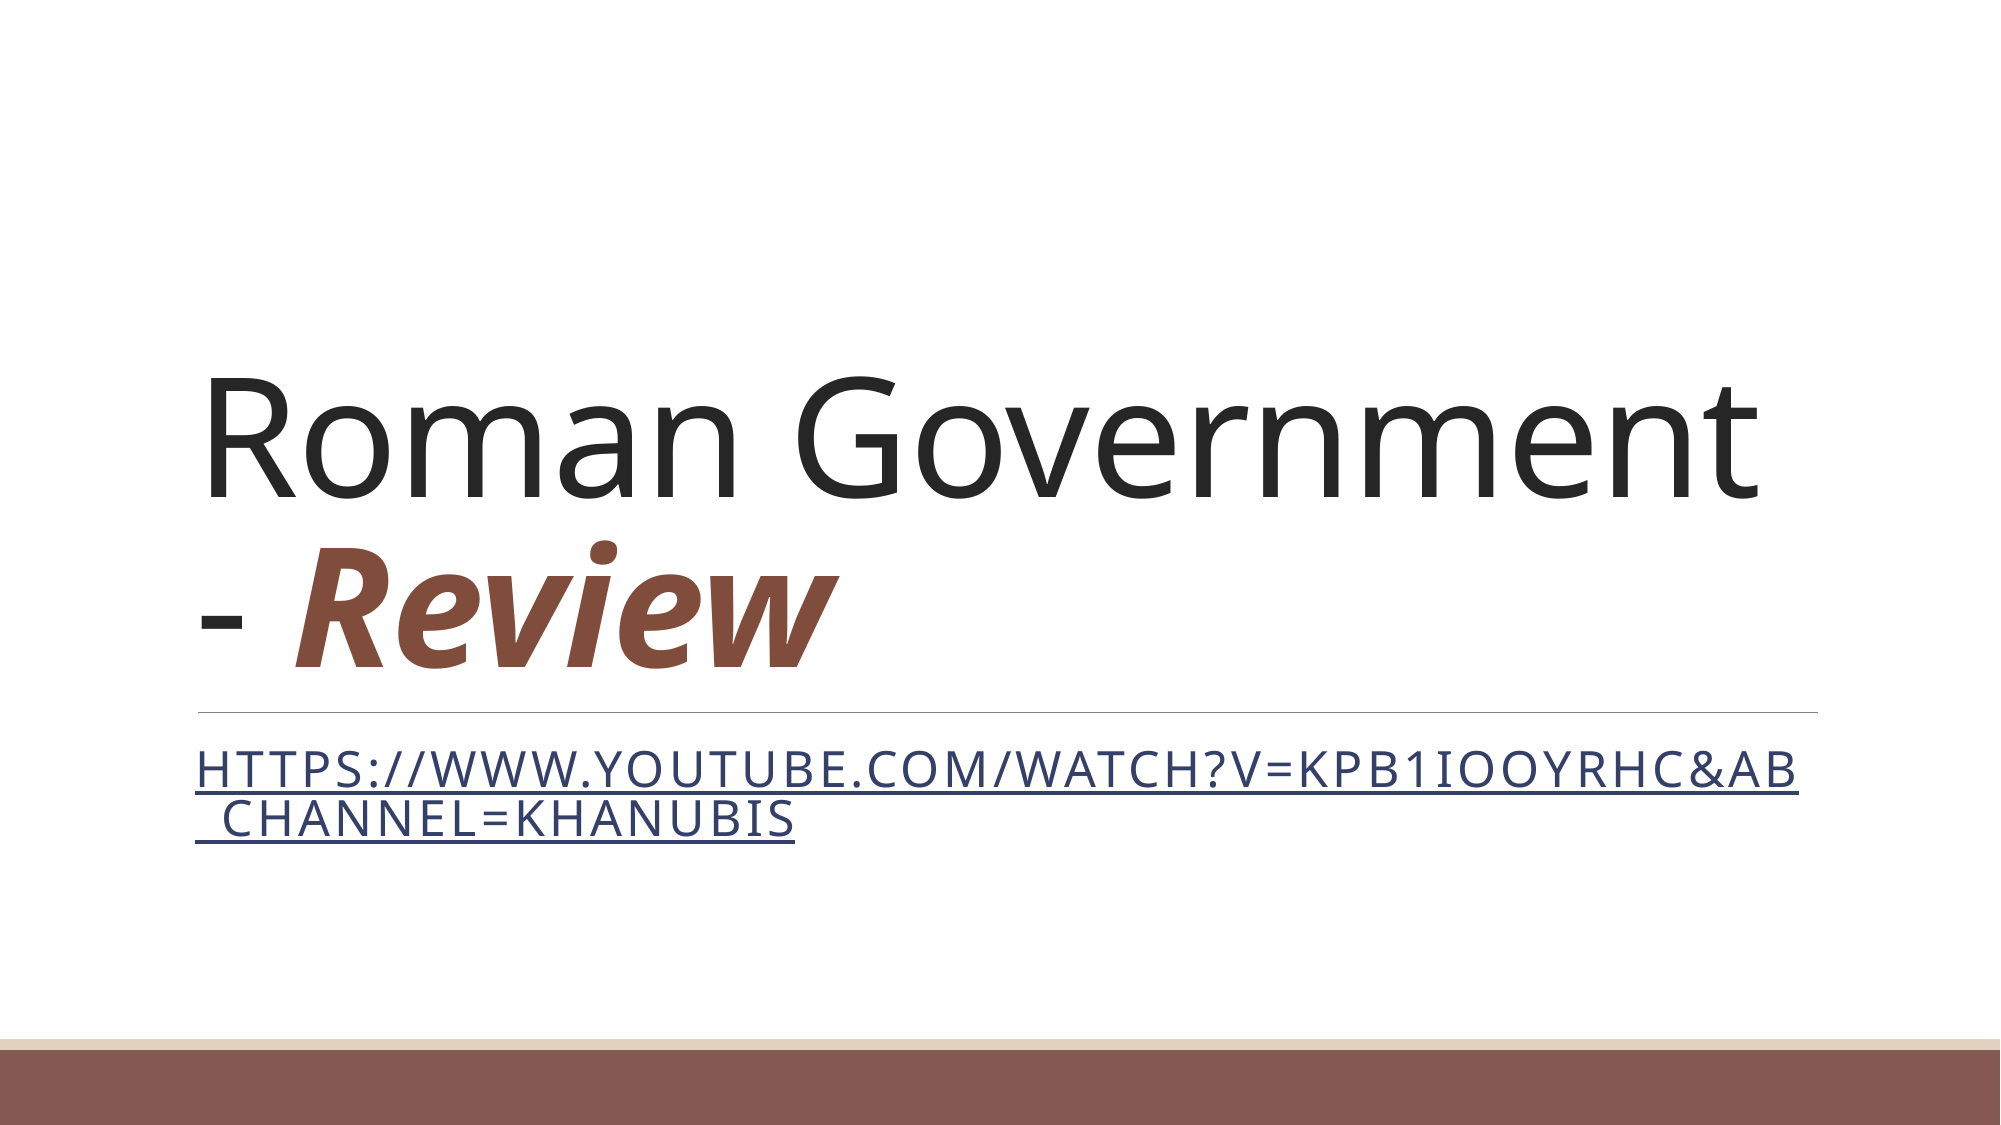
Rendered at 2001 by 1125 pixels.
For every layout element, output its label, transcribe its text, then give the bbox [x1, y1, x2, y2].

subtitle https://www.youtube.com/watch?v=Kpb1ioOYRHc&ab_channel=KhAnubis [180, 730, 1831, 919]
title Roman Government - Review [180, 124, 1830, 710]
